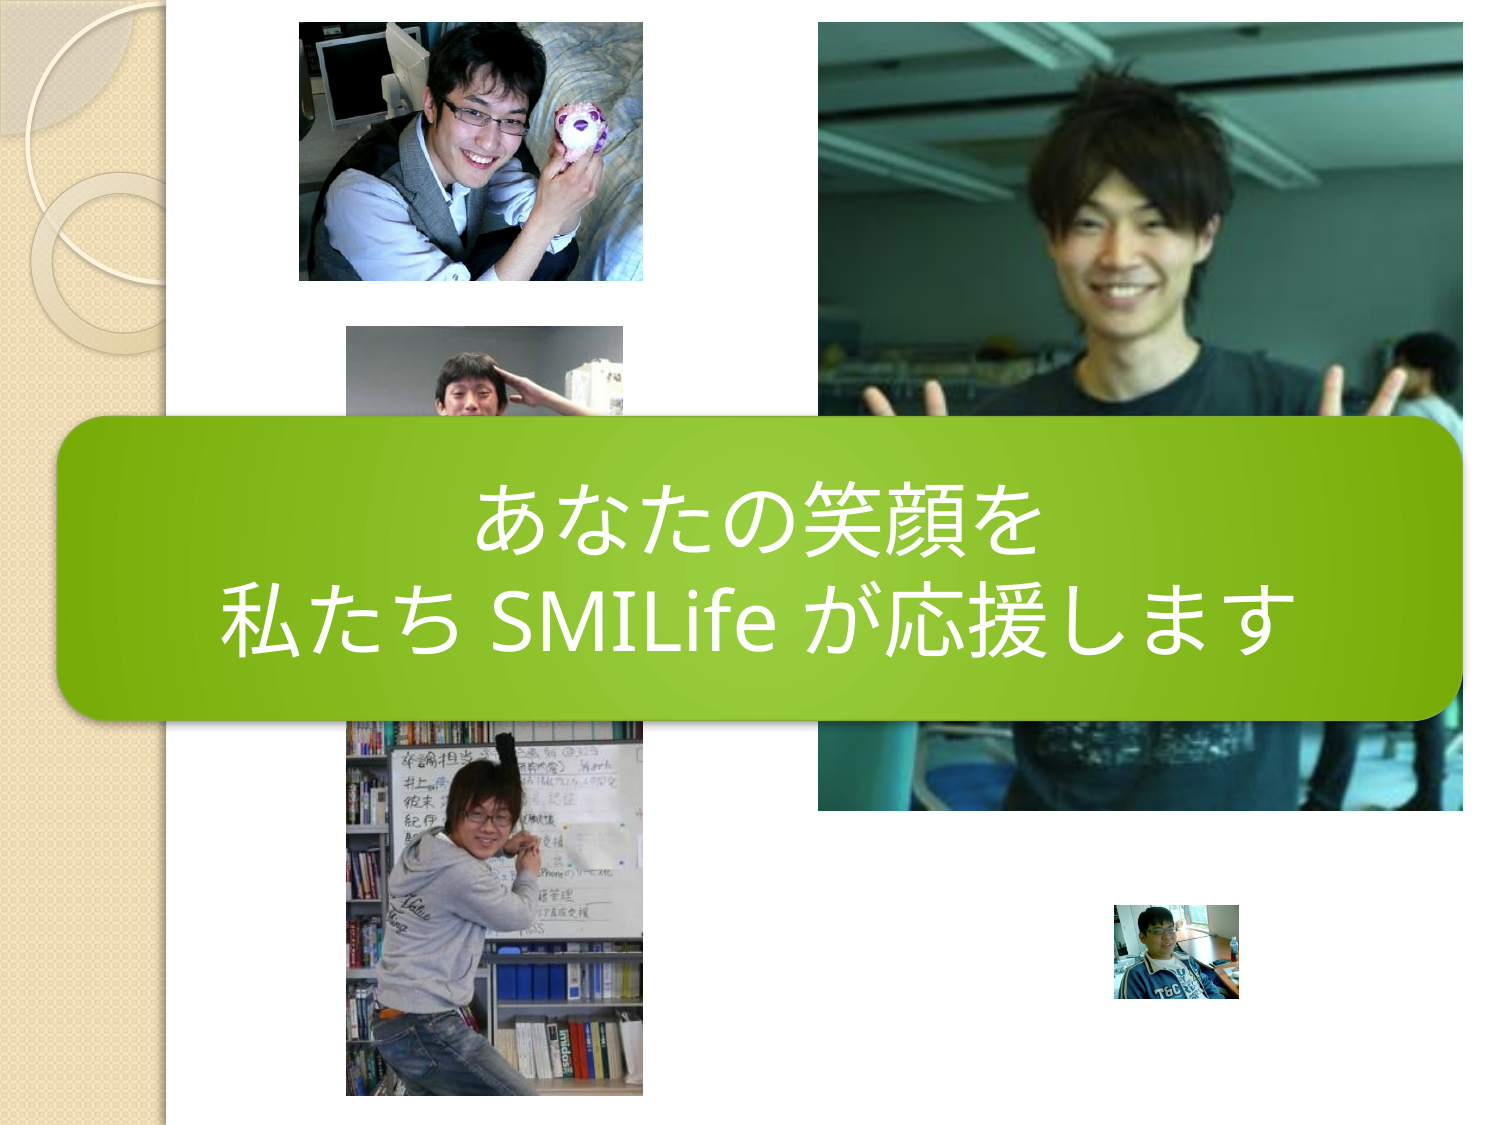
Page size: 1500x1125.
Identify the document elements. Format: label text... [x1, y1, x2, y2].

picture [346, 715, 643, 1097]
picture [1113, 905, 1239, 1000]
text_box あなたの笑顔を 私たちSMILifeが応援します [56, 415, 811, 722]
picture [346, 325, 624, 683]
picture [298, 21, 643, 281]
picture [818, 21, 1463, 812]
